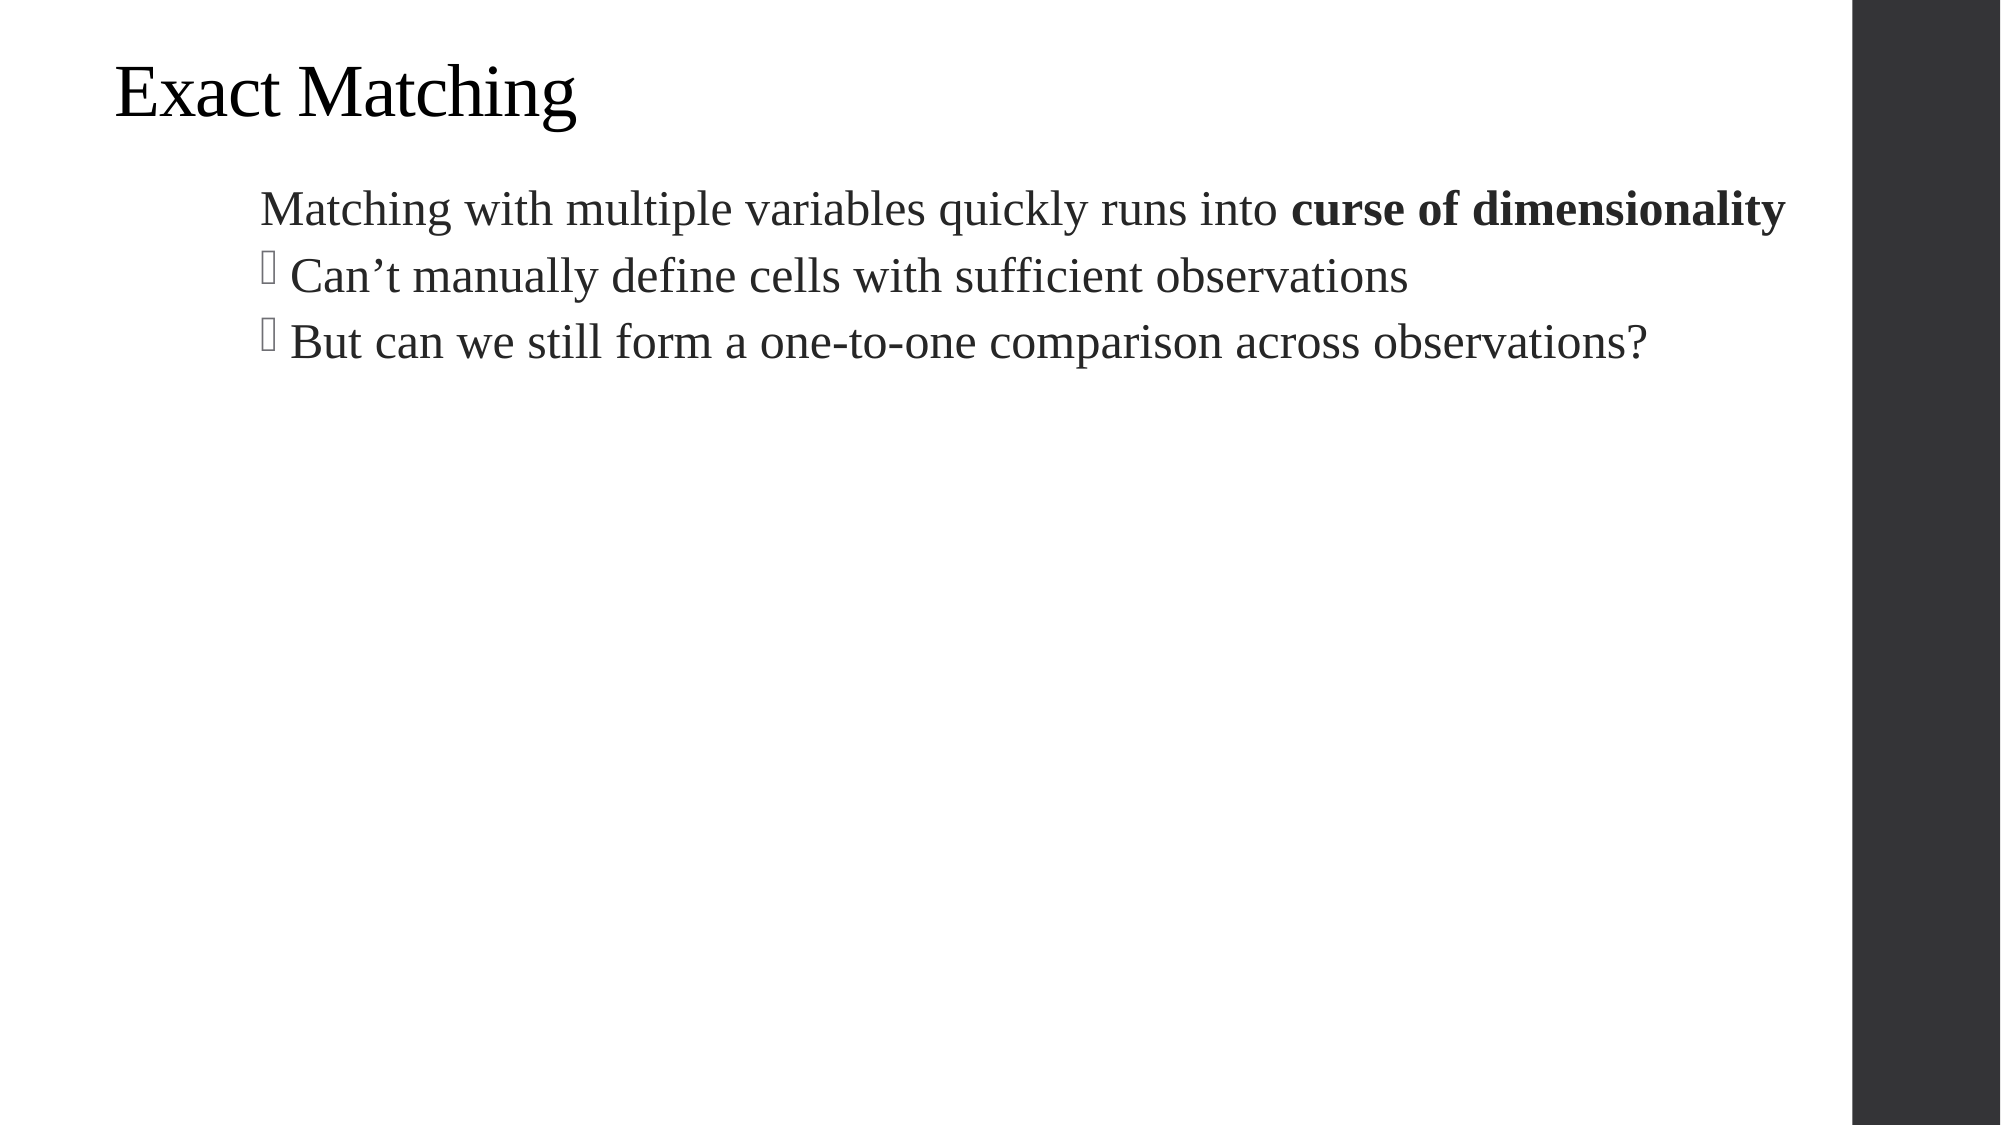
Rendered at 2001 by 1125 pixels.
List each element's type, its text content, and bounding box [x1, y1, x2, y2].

list Matching with multiple variables quickly runs into curse of dimensionality Can’t manually define cells with sufficient observations But can we still form a one-to-one comparison across observations? [200, 174, 1813, 1019]
title Exact Matching [99, 37, 1813, 140]
